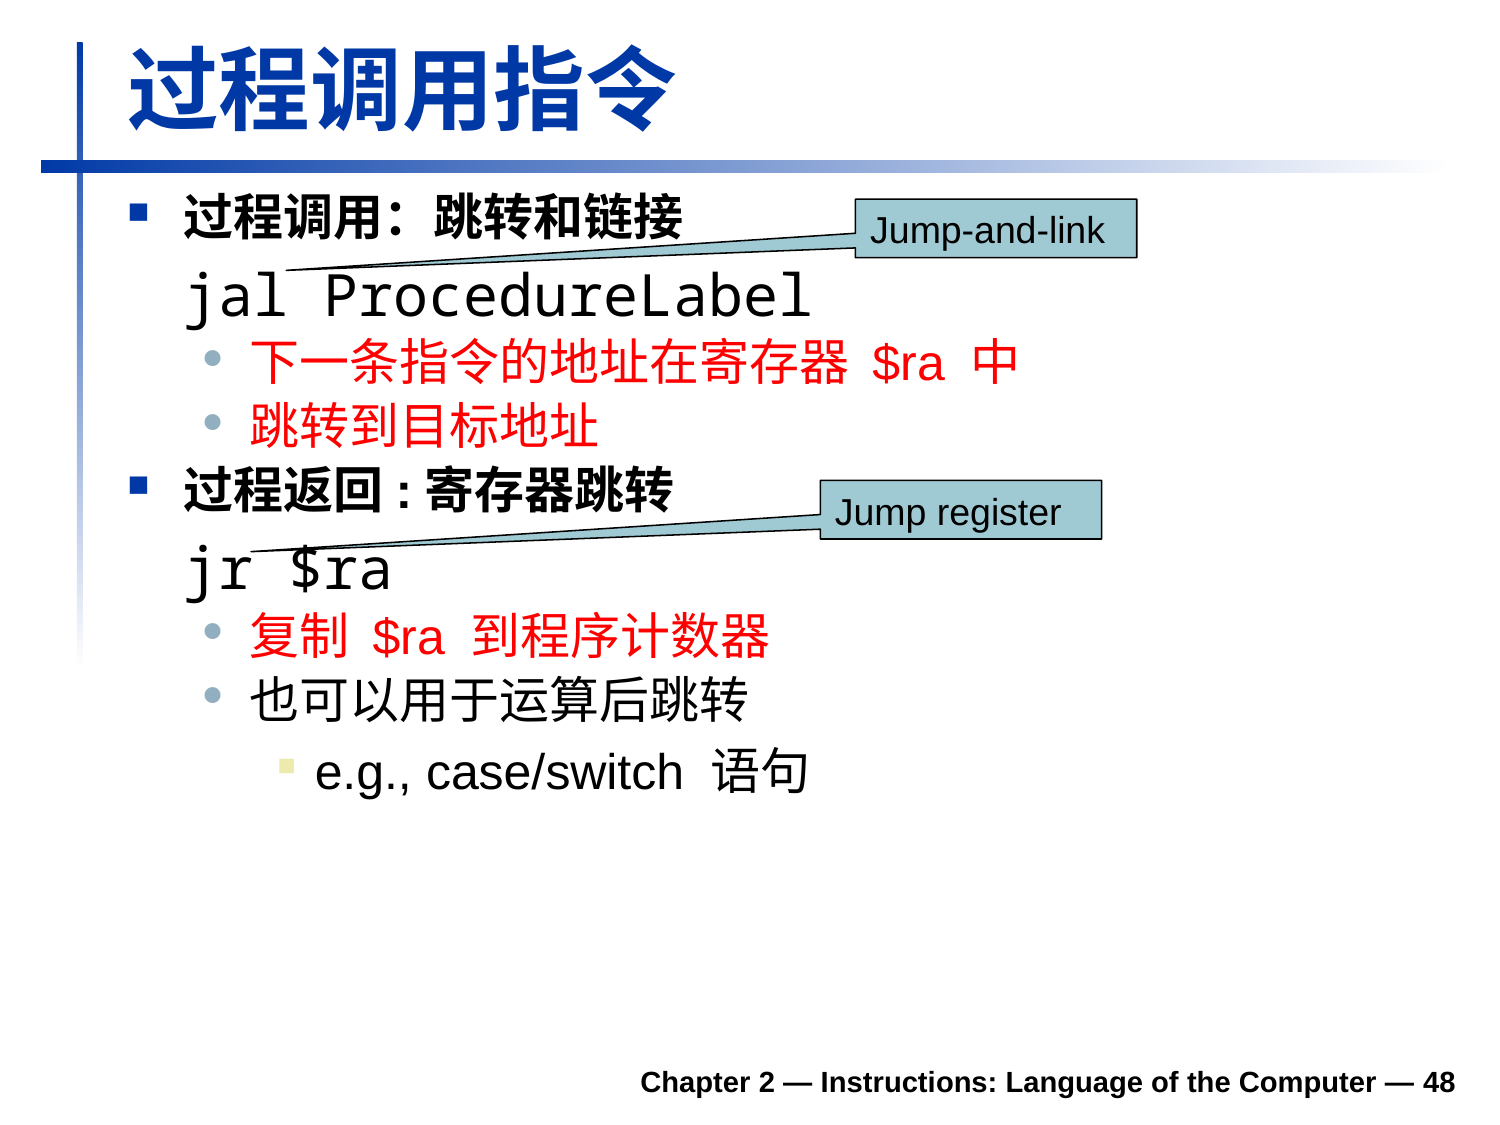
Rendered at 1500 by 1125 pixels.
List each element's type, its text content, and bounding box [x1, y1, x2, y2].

text_box Jump register [251, 480, 1102, 552]
title 过程调用指令 [111, 0, 1468, 150]
text_box Jump-and-link [286, 199, 1137, 271]
footer Chapter 2 — Instructions: Language of the Computer — 48 [277, 1046, 1471, 1106]
list 过程调用：跳转和链接 jal ProcedureLabel 下一条指令的地址在寄存器 $ra 中 跳转到目标地址 过程返回:寄存器跳转 jr $ra 复制 $ra 到程序计数器 也可以用于运算后跳转 e.g., case/switch 语句 [111, 184, 1470, 1024]
